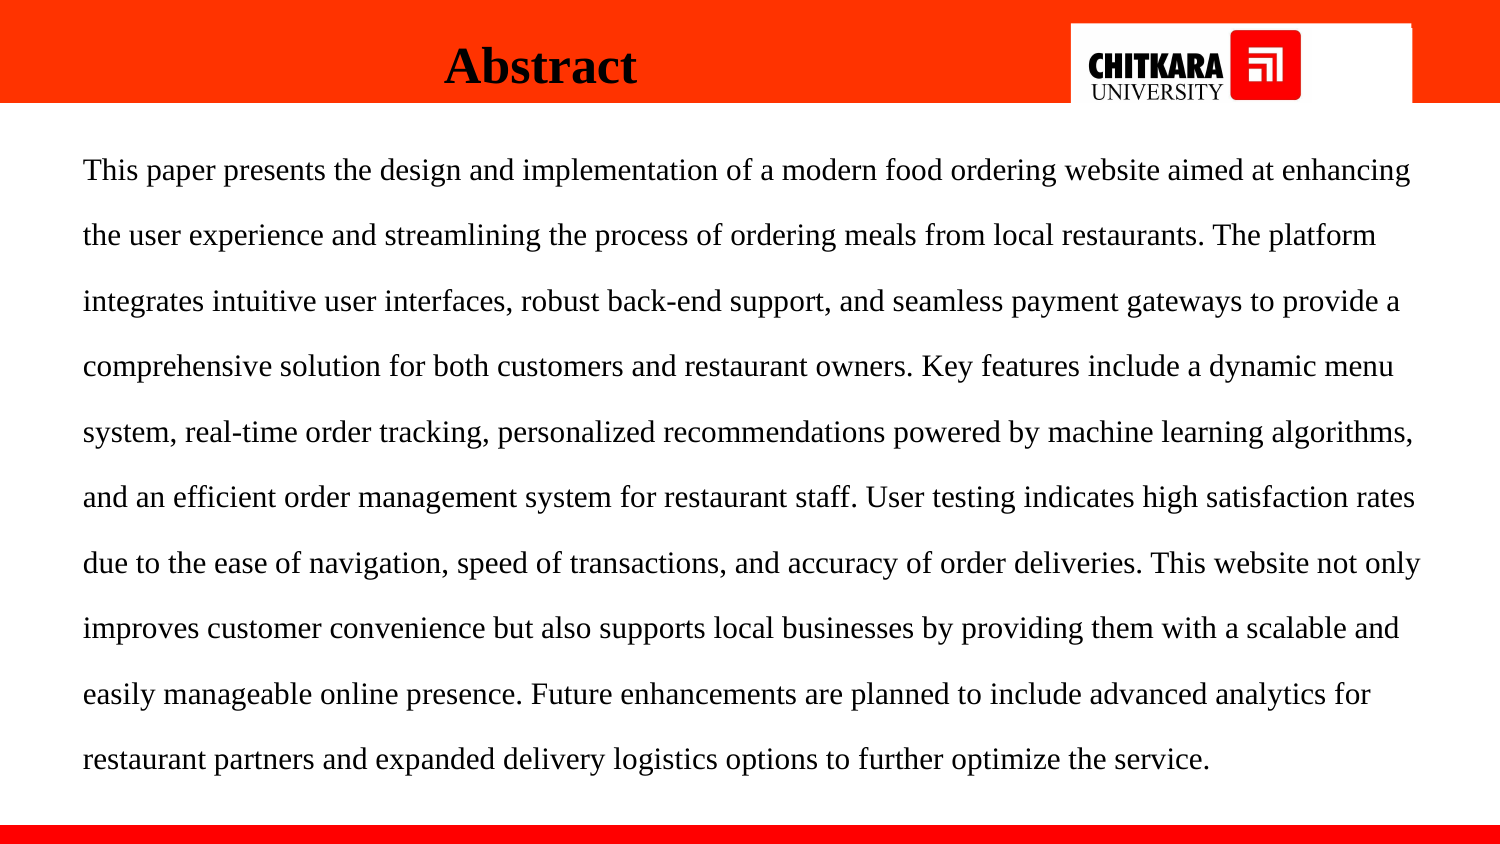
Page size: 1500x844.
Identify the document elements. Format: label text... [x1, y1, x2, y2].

subtitle This paper presents the design and implementation of a modern food ordering website aimed at enhancing the user experience and streamlining the process of ordering meals from local restaurants. The platform integrates intuitive user interfaces, robust back-end support, and seamless payment gateways to provide a comprehensive solution for both customers and restaurant owners. Key features include a dynamic menu system, real-time order tracking, personalized recommendations powered by machine learning algorithms, and an efficient order management system for restaurant staff. User testing indicates high satisfaction rates due to the ease of navigation, speed of transactions, and accuracy of order deliveries. This website not only improves customer convenience but also supports local businesses by providing them with a scalable and easily manageable online presence. Future enhancements are planned to include advanced analytics for restaurant partners and expanded delivery logistics options to further optimize the service. [67, 113, 1448, 776]
picture [1074, 28, 1312, 103]
title Abstract [0, 0, 900, 125]
